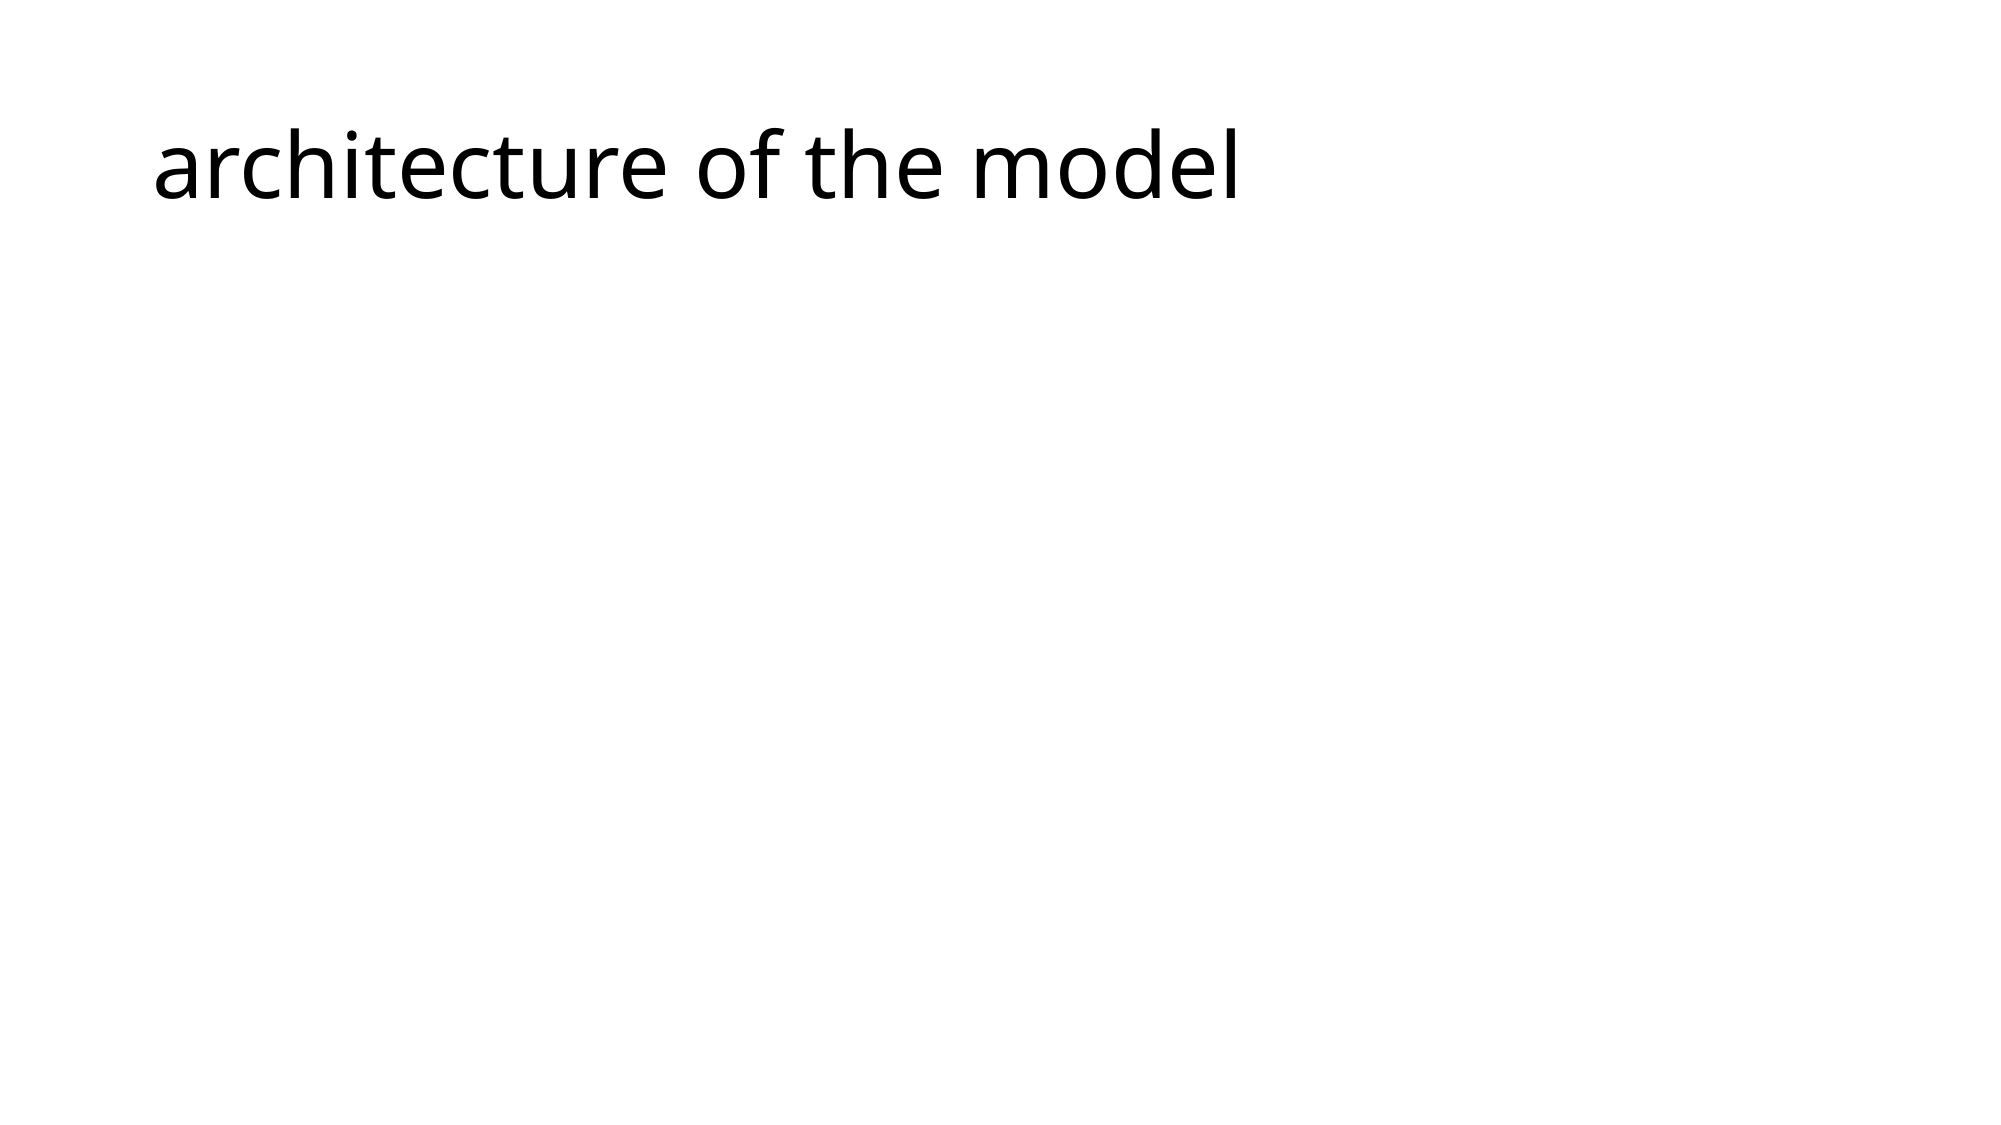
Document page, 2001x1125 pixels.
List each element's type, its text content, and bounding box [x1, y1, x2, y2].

title architecture of the model [137, 59, 1863, 278]
